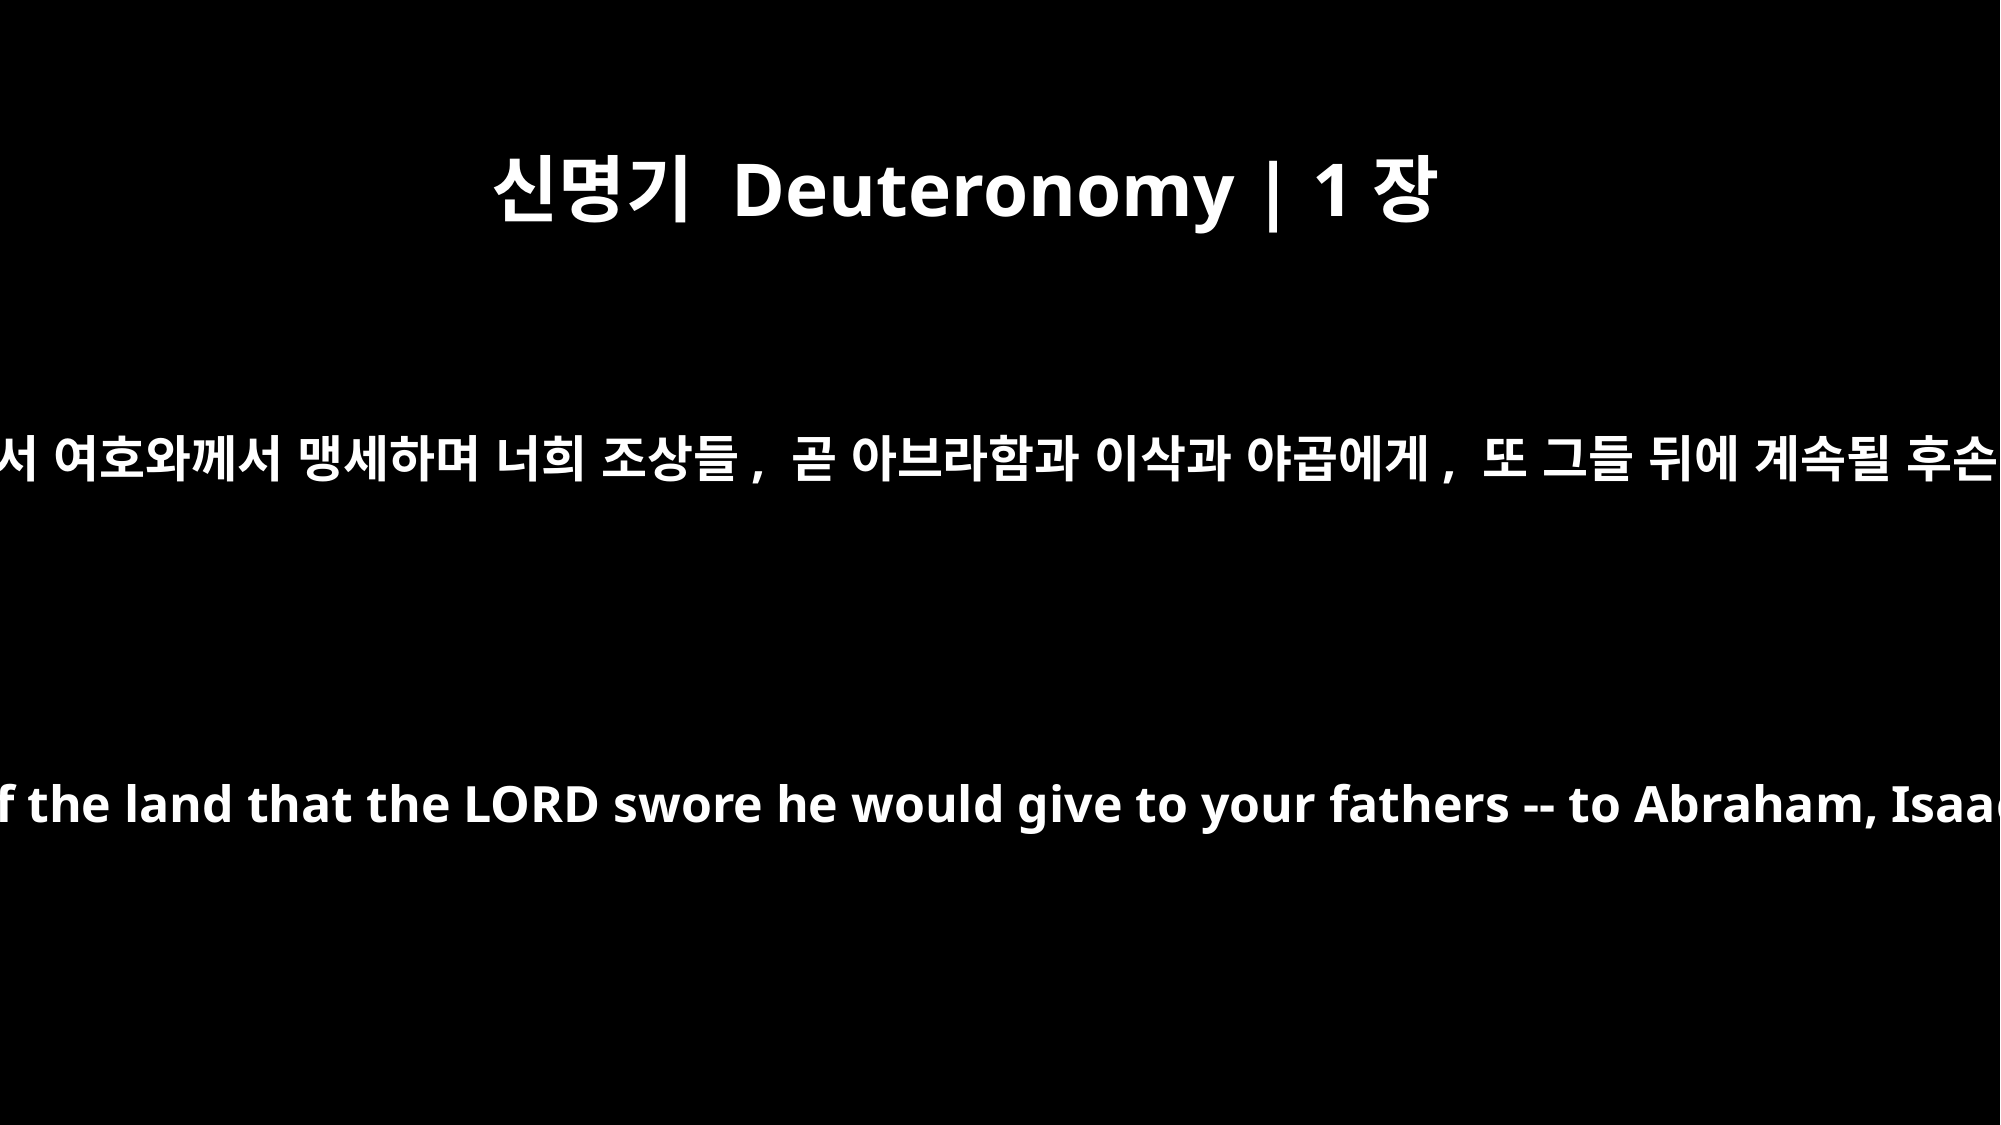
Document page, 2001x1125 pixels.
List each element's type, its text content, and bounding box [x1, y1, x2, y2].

text_box 신명기 Deuteronomy | 1장 [476, 136, 1455, 239]
text_box See, I have given you this land. Go in and take possession of the land that the LORD swore he would give to your fathers -- to Abraham, Isaac and Jacob -- and to their descendants after them." [0, 764, 2000, 840]
text_box 8 보라. 내가 너희에게 이 땅을 주었다. 들어가서 여호와께서 맹세하며 너희 조상들, 곧 아브라함과 이삭과 야곱에게, 또 그들 뒤에 계속될 후손들에게 주겠다고 하신 그 땅을 차지하라.’” [0, 359, 2000, 495]
